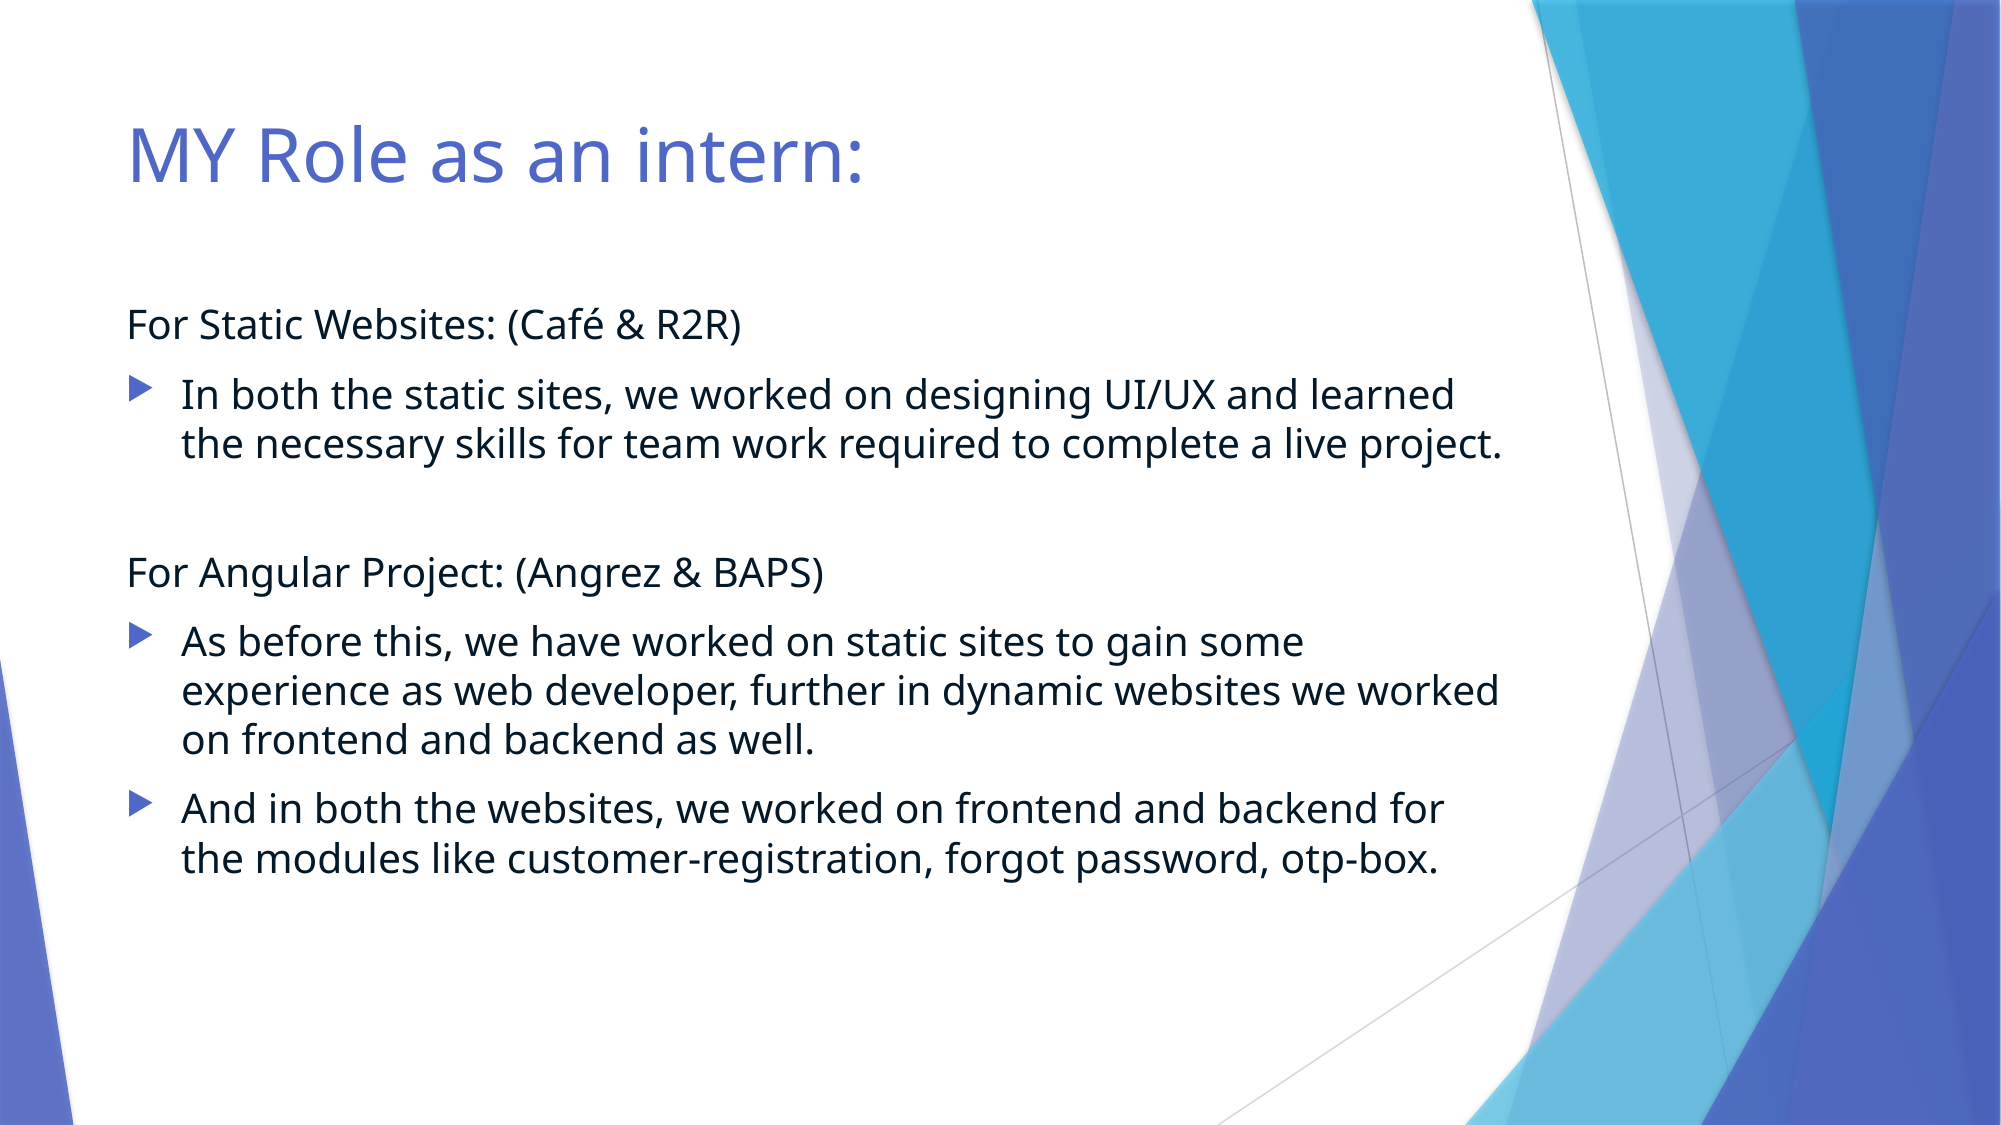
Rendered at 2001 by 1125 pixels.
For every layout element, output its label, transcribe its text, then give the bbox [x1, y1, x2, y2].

list For Static Websites: (Café & R2R) In both the static sites, we worked on designing UI/UX and learned the necessary skills for team work required to complete a live project. For Angular Project: (Angrez & BAPS) As before this, we have worked on static sites to gain some experience as web developer, further in dynamic websites we worked on frontend and backend as well. And in both the websites, we worked on frontend and backend for the modules like customer-registration, forgot password, otp-box. [111, 291, 1522, 929]
title MY Role as an intern: [111, 99, 1522, 291]
